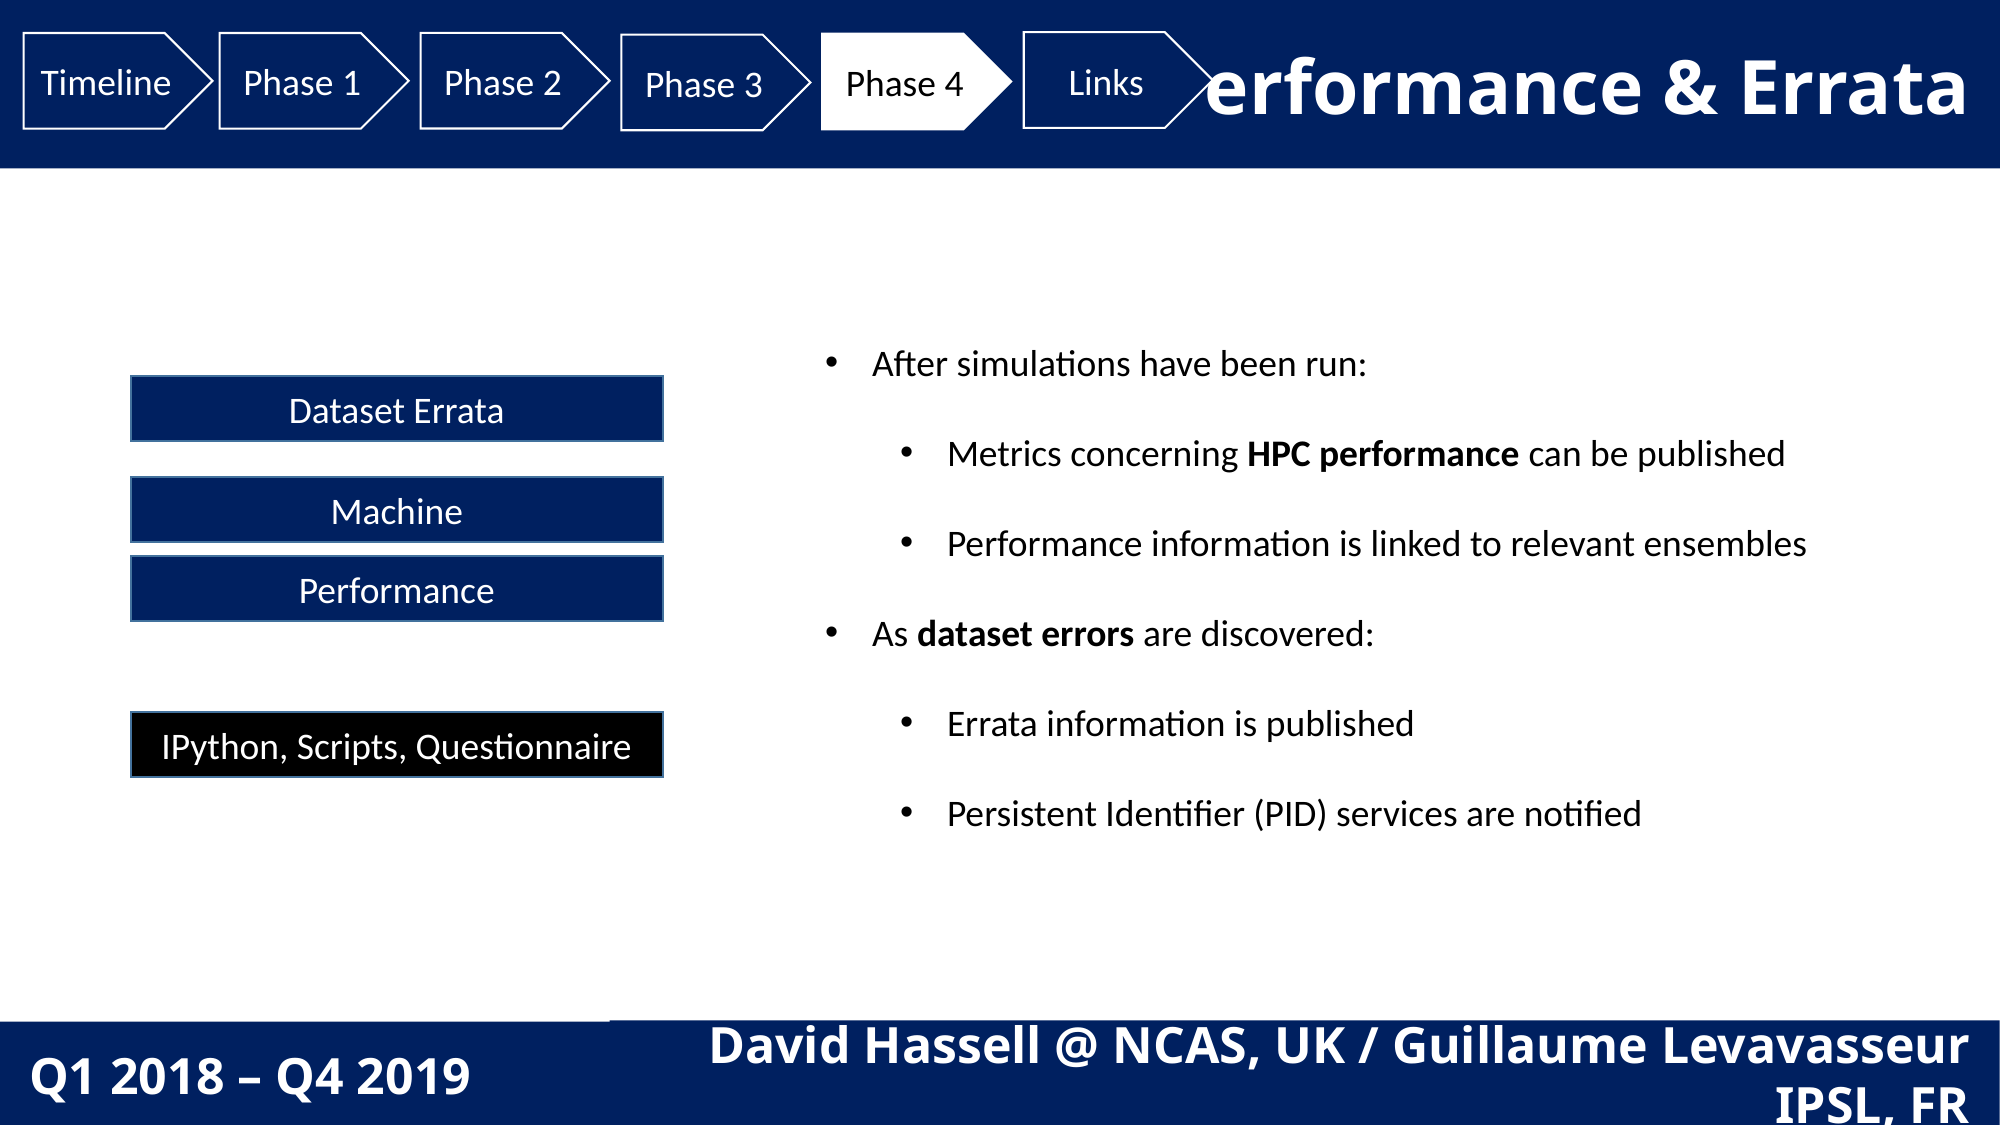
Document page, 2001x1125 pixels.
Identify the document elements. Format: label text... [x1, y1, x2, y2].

text_box Links [1022, 31, 1215, 129]
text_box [9, 1029, 2000, 1118]
text_box Performance & Errata [0, 0, 2000, 169]
text_box Phase 1 [218, 31, 411, 130]
text_box Phase 3 [620, 33, 812, 132]
text_box Q1 2018 – Q4 2019 [0, 1021, 609, 1125]
text_box David Hassell @ NCAS, UK / Guillaume Levavasseur IPSL, FR [609, 1019, 2000, 1029]
text_box David Hassell @ NCAS, UK / Guillaume Levavasseur IPSL, FR [609, 1118, 2000, 1125]
text_box Timeline [22, 31, 215, 130]
text_box After simulations have been run: Metrics concerning HPC performance can be published Performance information is linked to relevant ensembles As dataset errors are discovered: Errata information is published Persistent Identifier (PID) services are notified [810, 331, 1958, 841]
text_box Phase 4 [821, 32, 1013, 131]
text_box IPython, Scripts, Questionnaire [130, 711, 664, 778]
text_box Performance [130, 555, 664, 622]
text_box Phase 2 [419, 31, 612, 130]
text_box Machine [130, 476, 664, 543]
text_box Dataset Errata [130, 375, 664, 442]
